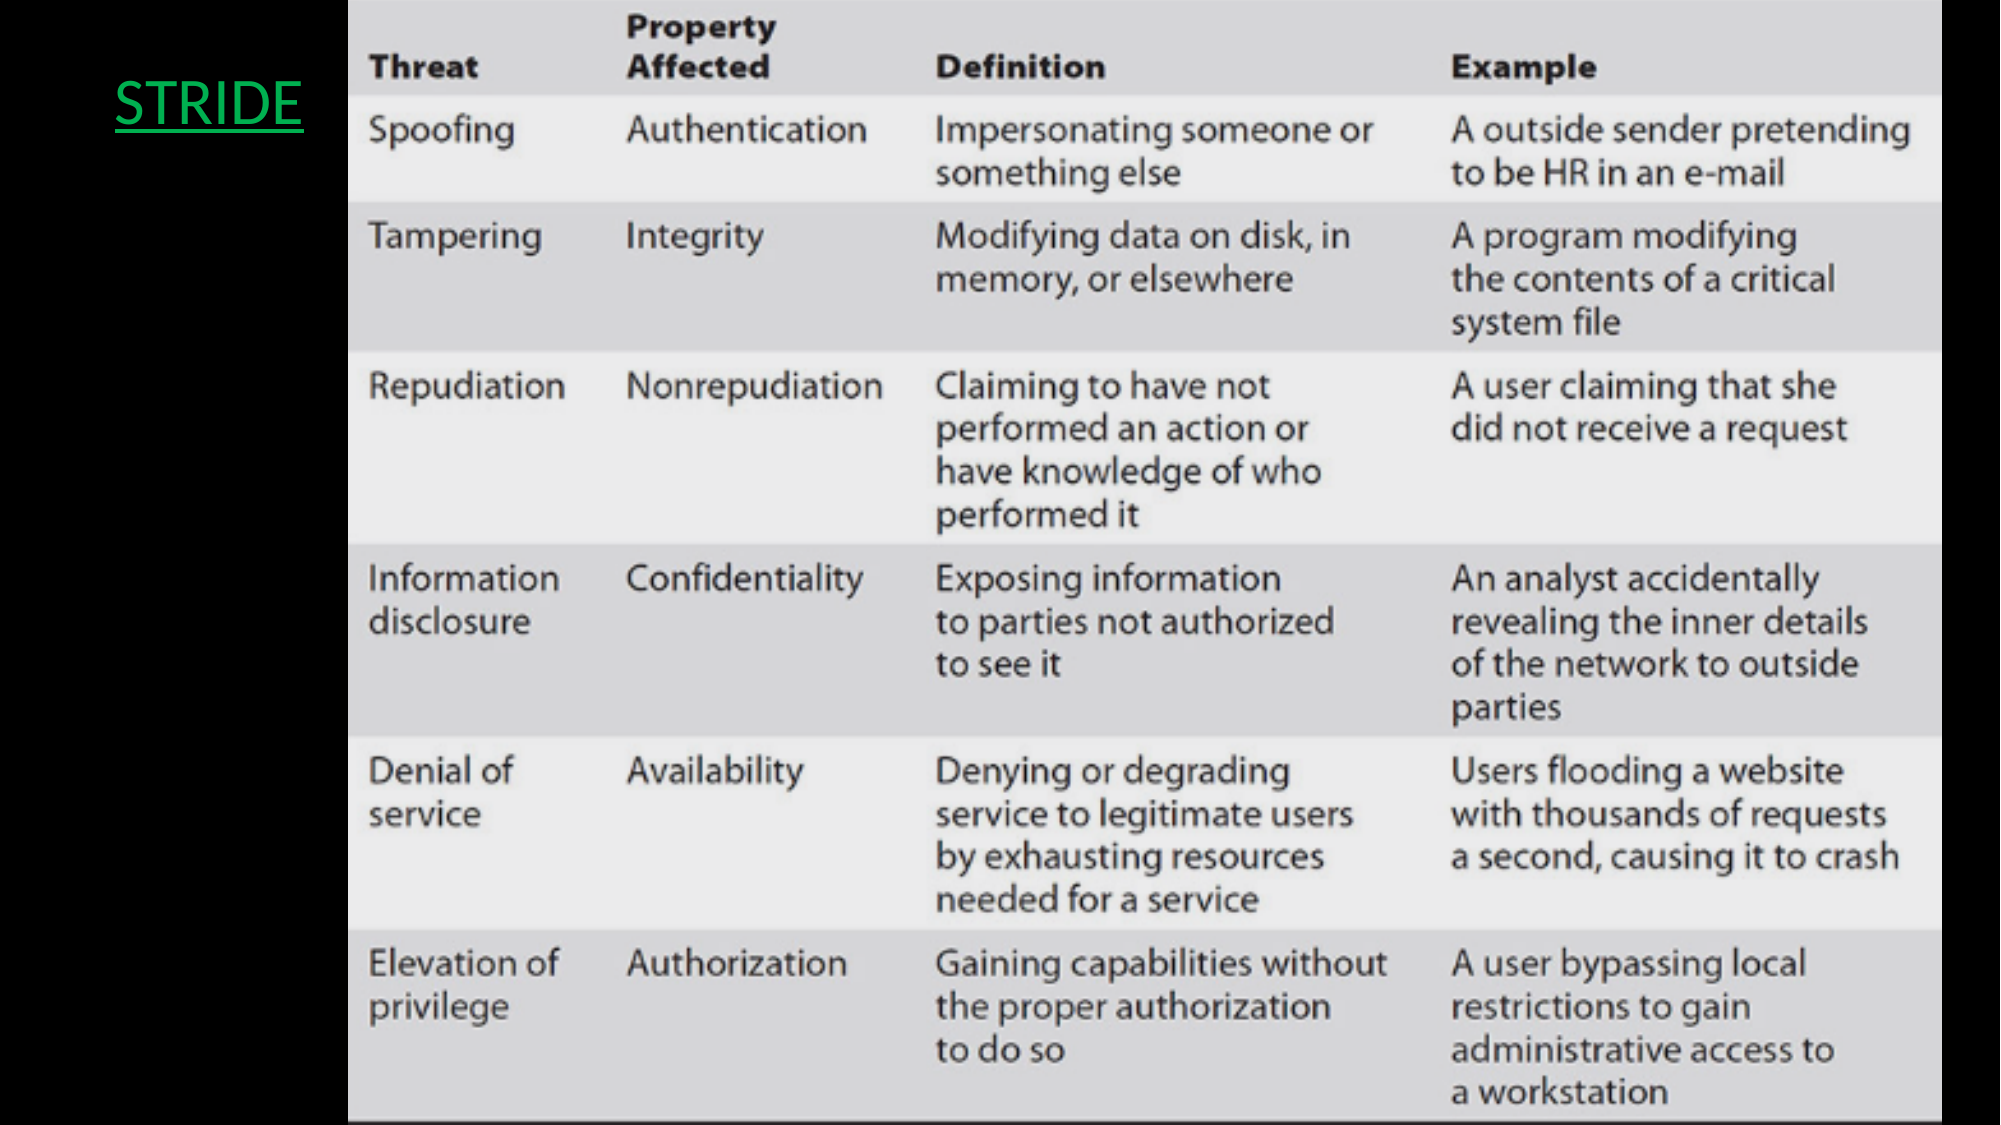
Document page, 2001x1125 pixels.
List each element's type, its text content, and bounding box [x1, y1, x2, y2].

title STRIDE [99, 45, 342, 150]
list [347, 0, 1942, 1125]
